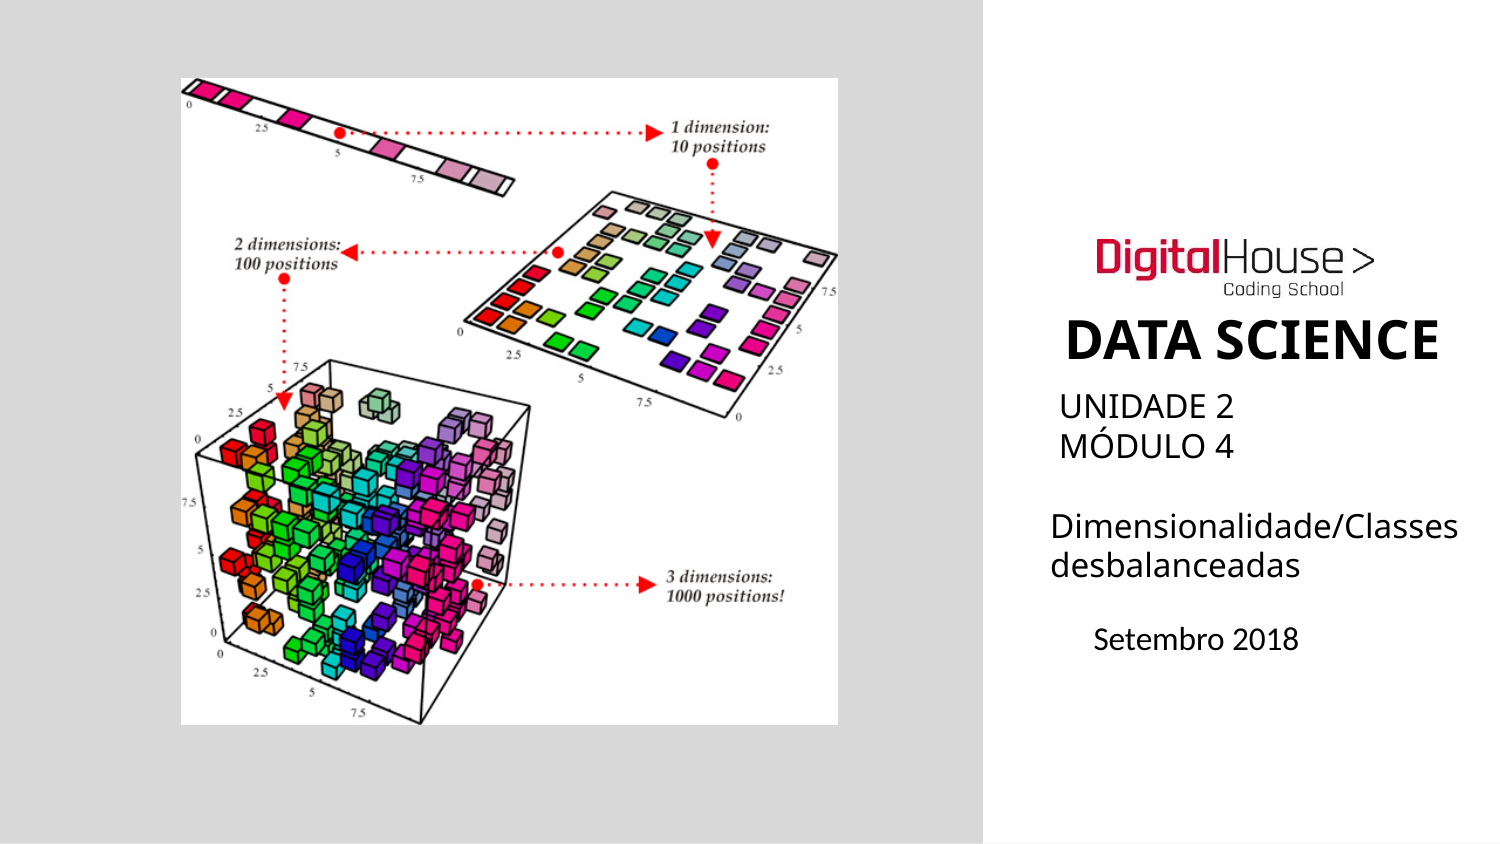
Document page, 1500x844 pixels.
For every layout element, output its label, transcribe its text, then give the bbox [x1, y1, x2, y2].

text_box DATA SCIENCE UNIDADE 2 MÓDULO 4 Dimensionalidade/Classes desbalanceadas [960, 297, 1500, 471]
text_box [983, 471, 1500, 844]
picture [1097, 238, 1375, 298]
text_box Setembro 2018 [1003, 609, 1374, 696]
text_box [983, 0, 1500, 297]
picture [181, 78, 838, 725]
text_box [0, 0, 983, 844]
